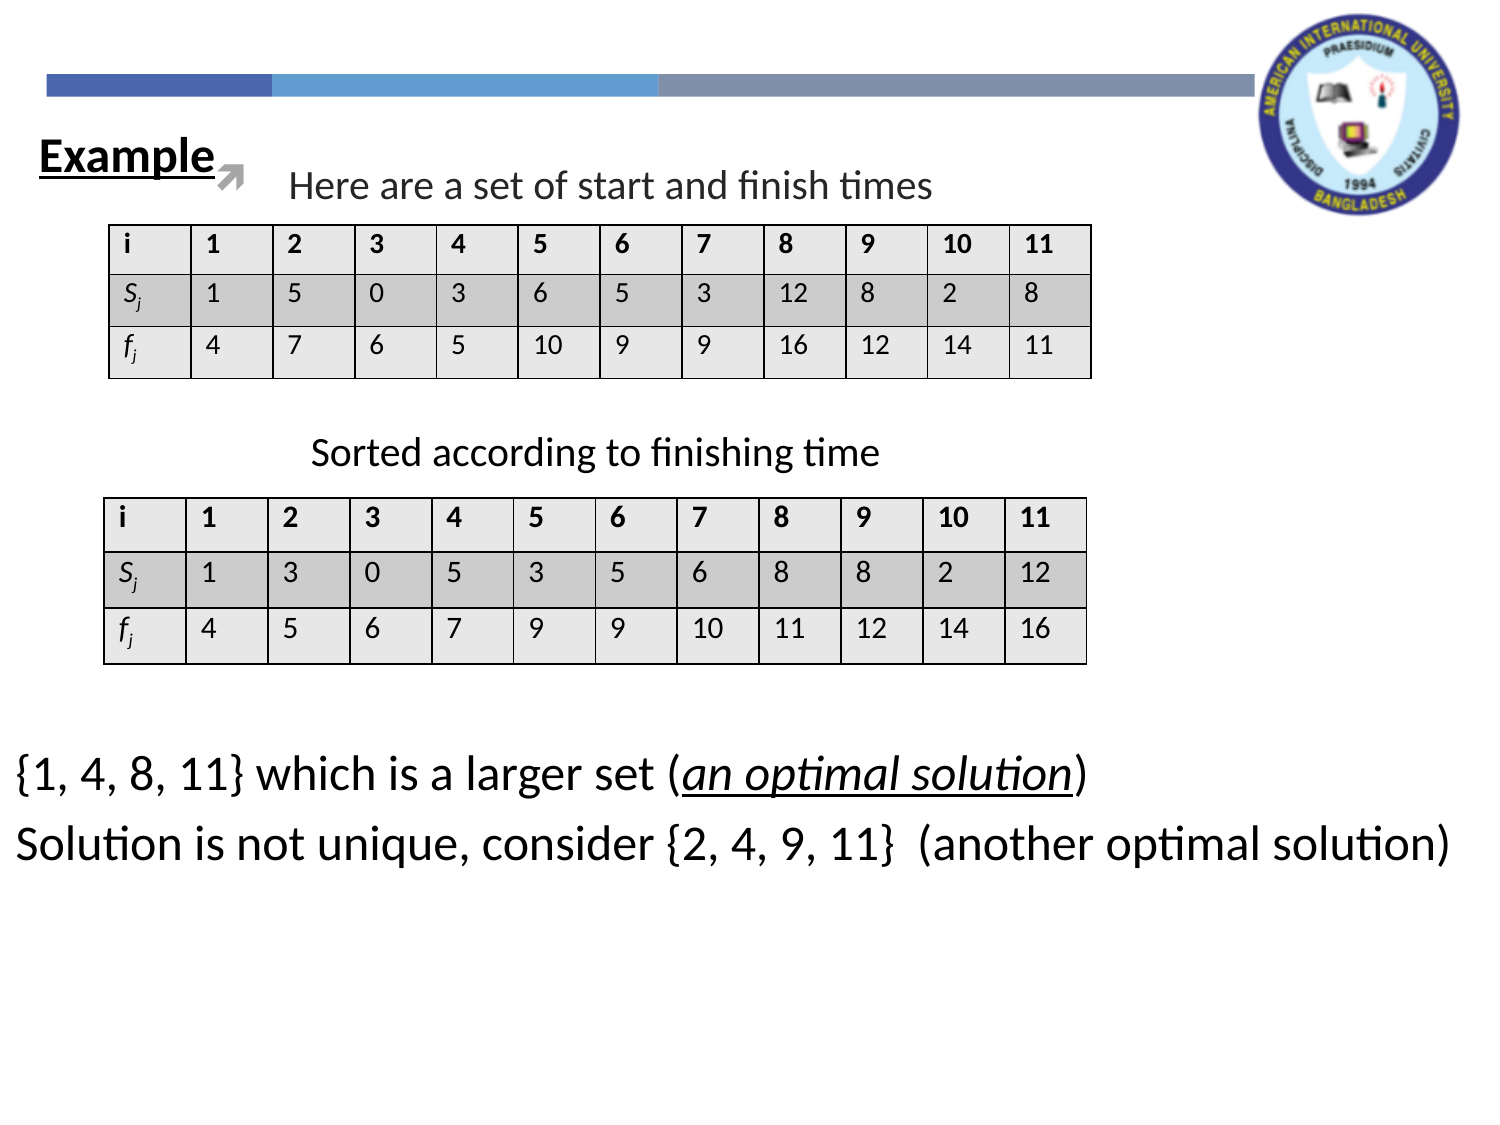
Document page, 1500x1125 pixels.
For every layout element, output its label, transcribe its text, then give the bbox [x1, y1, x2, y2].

table_cell fj [110, 327, 190, 378]
table_cell 9 [601, 327, 681, 378]
table_cell 3 [437, 275, 517, 326]
table_cell 8 [847, 275, 927, 326]
table_cell 5 [269, 609, 349, 663]
table_cell 14 [924, 609, 1004, 663]
table_cell 10 [678, 609, 758, 663]
table_header 1 [192, 226, 272, 274]
table_header 7 [683, 226, 763, 274]
table_cell 3 [269, 553, 349, 607]
table_cell 3 [683, 275, 763, 326]
table_cell 11 [1010, 327, 1090, 378]
text_box {1, 4, 8, 11} which is a larger set (an optimal solution) Solution is not unique, consider {2, 4, 9, 11} (another optimal solution) [0, 733, 1500, 948]
table_cell 4 [192, 327, 272, 378]
table_cell 7 [274, 327, 354, 378]
table_cell Sj [105, 553, 185, 607]
table_header 9 [847, 226, 927, 274]
table_cell 10 [519, 327, 599, 378]
table_cell 0 [351, 553, 431, 607]
table_cell 9 [514, 609, 595, 663]
table_cell 2 [924, 553, 1004, 607]
text_box Example [24, 115, 231, 191]
table_cell 12 [842, 609, 922, 663]
table_cell 11 [760, 609, 840, 663]
table_cell 6 [519, 275, 599, 326]
table_cell 8 [760, 553, 840, 607]
table_cell 7 [433, 609, 513, 663]
table_header i [105, 499, 185, 551]
table_header 6 [596, 499, 676, 551]
table_header 10 [924, 499, 1004, 551]
text_box Here are a set of start and finish times [199, 150, 1110, 208]
table_cell 14 [928, 327, 1009, 378]
table_cell 16 [1006, 609, 1086, 663]
table_header i [110, 226, 190, 274]
table_header 3 [351, 499, 431, 551]
text_box Sorted according to finishing time [296, 417, 896, 483]
table_cell 9 [683, 327, 763, 378]
table_header 11 [1006, 499, 1086, 551]
table_header 4 [433, 499, 513, 551]
table_header 10 [928, 226, 1009, 274]
table_header 2 [274, 226, 354, 274]
table_cell 12 [1006, 553, 1086, 607]
table_cell 4 [187, 609, 267, 663]
table_header 5 [519, 226, 599, 274]
table_cell 6 [351, 609, 431, 663]
table_cell 1 [192, 275, 272, 326]
table_cell 5 [274, 275, 354, 326]
table_header 6 [601, 226, 681, 274]
table_header 8 [765, 226, 845, 274]
table_cell 16 [765, 327, 845, 378]
table_header 3 [356, 226, 436, 274]
table_header 11 [1010, 226, 1090, 274]
table_header 9 [842, 499, 922, 551]
table_header 1 [187, 499, 267, 551]
table_cell 6 [678, 553, 758, 607]
table_cell 8 [1010, 275, 1090, 326]
picture [1254, 9, 1465, 221]
table_header 4 [437, 226, 517, 274]
table_header 2 [269, 499, 349, 551]
table_cell 12 [765, 275, 845, 326]
table_cell 6 [356, 327, 436, 378]
table_header 7 [678, 499, 758, 551]
table_cell 2 [928, 275, 1009, 326]
table_cell 5 [433, 553, 513, 607]
table_cell 5 [601, 275, 681, 326]
table_cell 5 [437, 327, 517, 378]
table_cell 3 [514, 553, 595, 607]
table_cell 5 [596, 553, 676, 607]
table_cell 12 [847, 327, 927, 378]
table_cell fj [105, 609, 185, 663]
table_cell 9 [596, 609, 676, 663]
table_cell 8 [842, 553, 922, 607]
table_cell Sj [110, 275, 190, 326]
table_header 8 [760, 499, 840, 551]
table_cell 1 [187, 553, 267, 607]
table_cell 0 [356, 275, 436, 326]
table_header 5 [514, 499, 595, 551]
